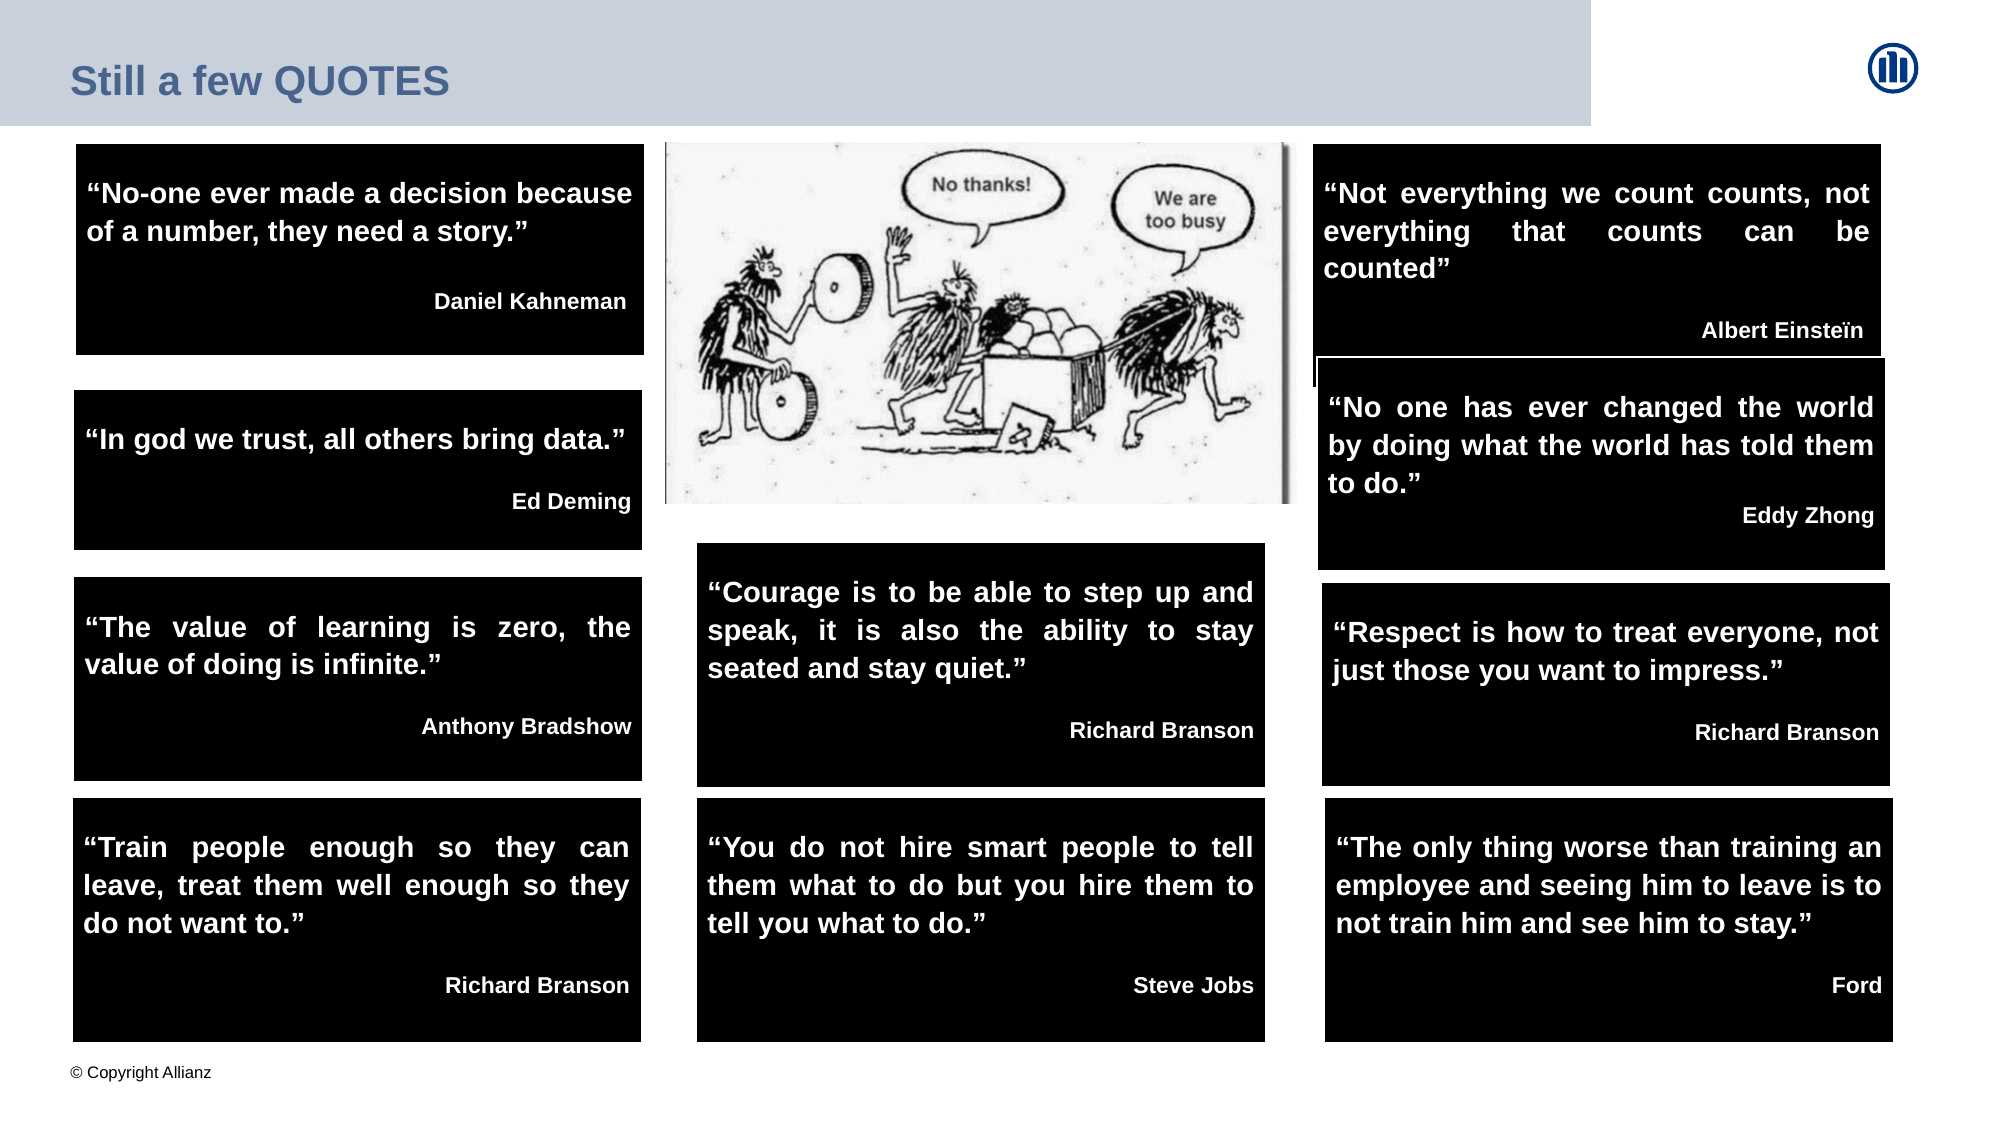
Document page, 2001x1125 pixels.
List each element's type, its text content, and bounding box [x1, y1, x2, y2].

table_header “Train people enough so they can leave, treat them well enough so they do not want to.” Richard Branson [73, 798, 641, 1042]
table_header “No-one ever made a decision because of a number, they need a story.” Daniel Kahneman [76, 144, 644, 355]
title Still a few QUOTES [55, 18, 1591, 145]
table_header “Respect is how to treat everyone, not just those you want to impress.” Richard Branson [1322, 583, 1890, 786]
table_header “In god we trust, all others bring data.” Ed Deming [74, 390, 642, 550]
table_header “The only thing worse than training an employee and seeing him to leave is to not train him and see him to stay.” Ford [1325, 798, 1893, 1042]
table_header “You do not hire smart people to tell them what to do but you hire them to tell you what to do.” Steve Jobs [697, 798, 1265, 1042]
picture [0, 0, 1591, 126]
table_header “The value of learning is zero, the value of doing is infinite.” Anthony Bradshow [74, 577, 642, 781]
picture [665, 142, 1297, 504]
table_header “Courage is to be able to step up and speak, it is also the ability to stay seated and stay quiet.” Richard Branson [697, 543, 1265, 787]
table_header “No one has ever changed the world by doing what the world has told them to do.” Eddy Zhong [1318, 358, 1885, 570]
table_header “Not everything we count counts, not everything that counts can be counted” Albert Einsteïn [1313, 144, 1881, 387]
